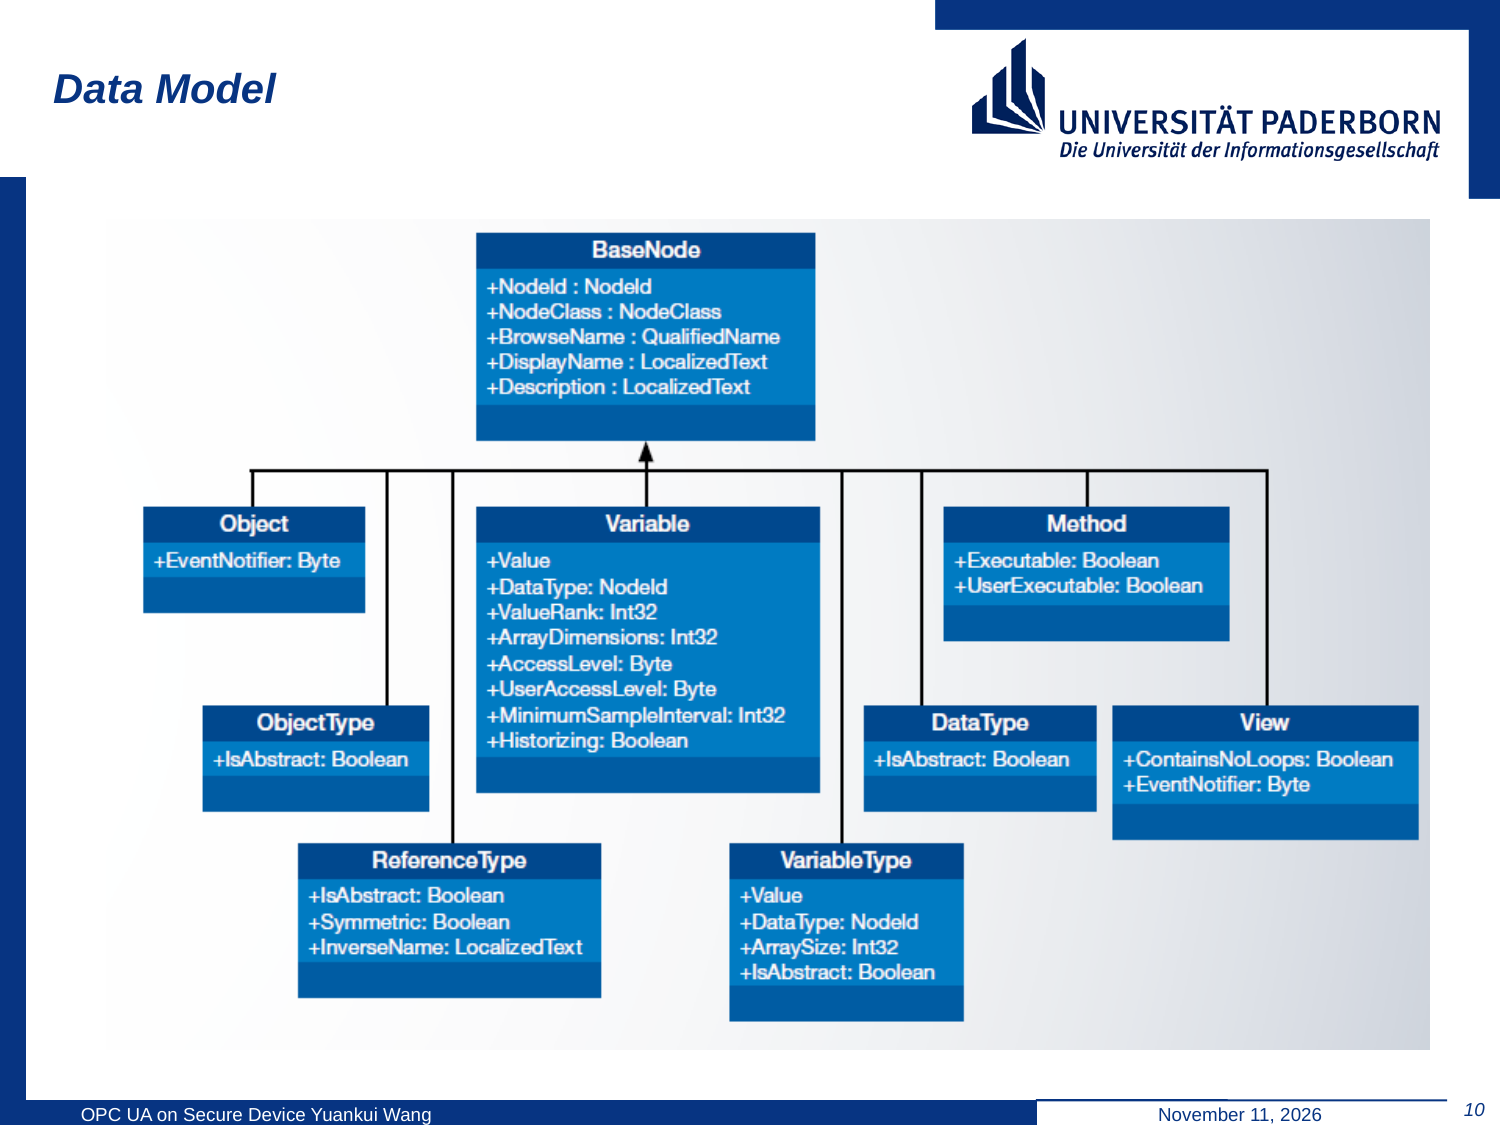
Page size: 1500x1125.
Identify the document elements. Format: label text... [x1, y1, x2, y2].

picture [972, 37, 1440, 161]
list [106, 219, 1430, 1050]
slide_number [1064, 1099, 1416, 1125]
slide_number 10 [1445, 1089, 1500, 1125]
footer OPC UA on Secure Device Yuankui Wang [75, 1100, 1010, 1125]
title Data Model [0, 0, 919, 175]
